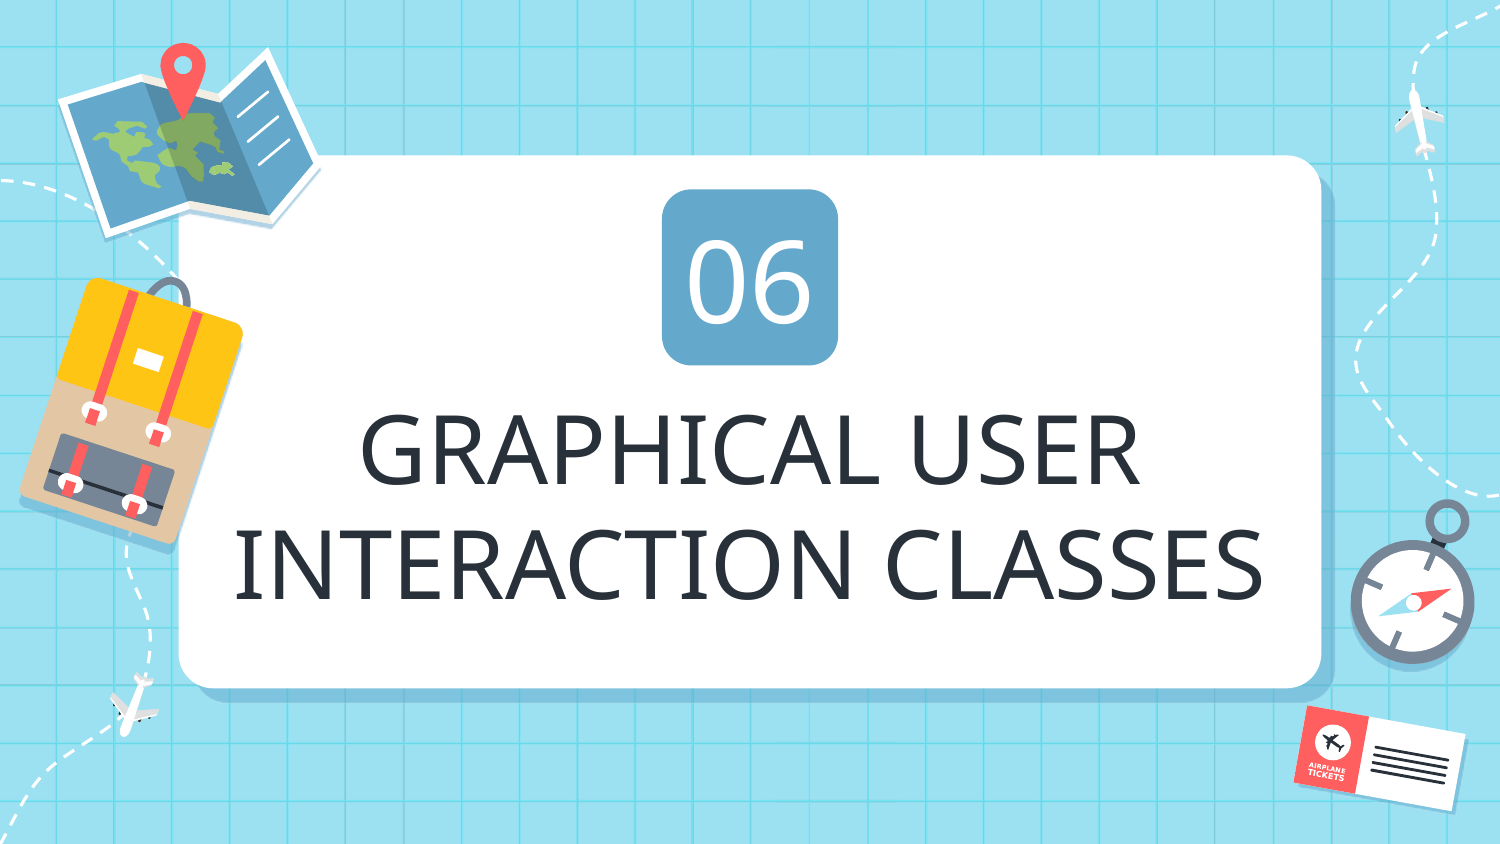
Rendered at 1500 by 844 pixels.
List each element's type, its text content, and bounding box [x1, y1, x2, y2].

title GRAPHICAL USER INTERACTION CLASSES [177, 434, 1323, 573]
title 06 [661, 189, 839, 366]
